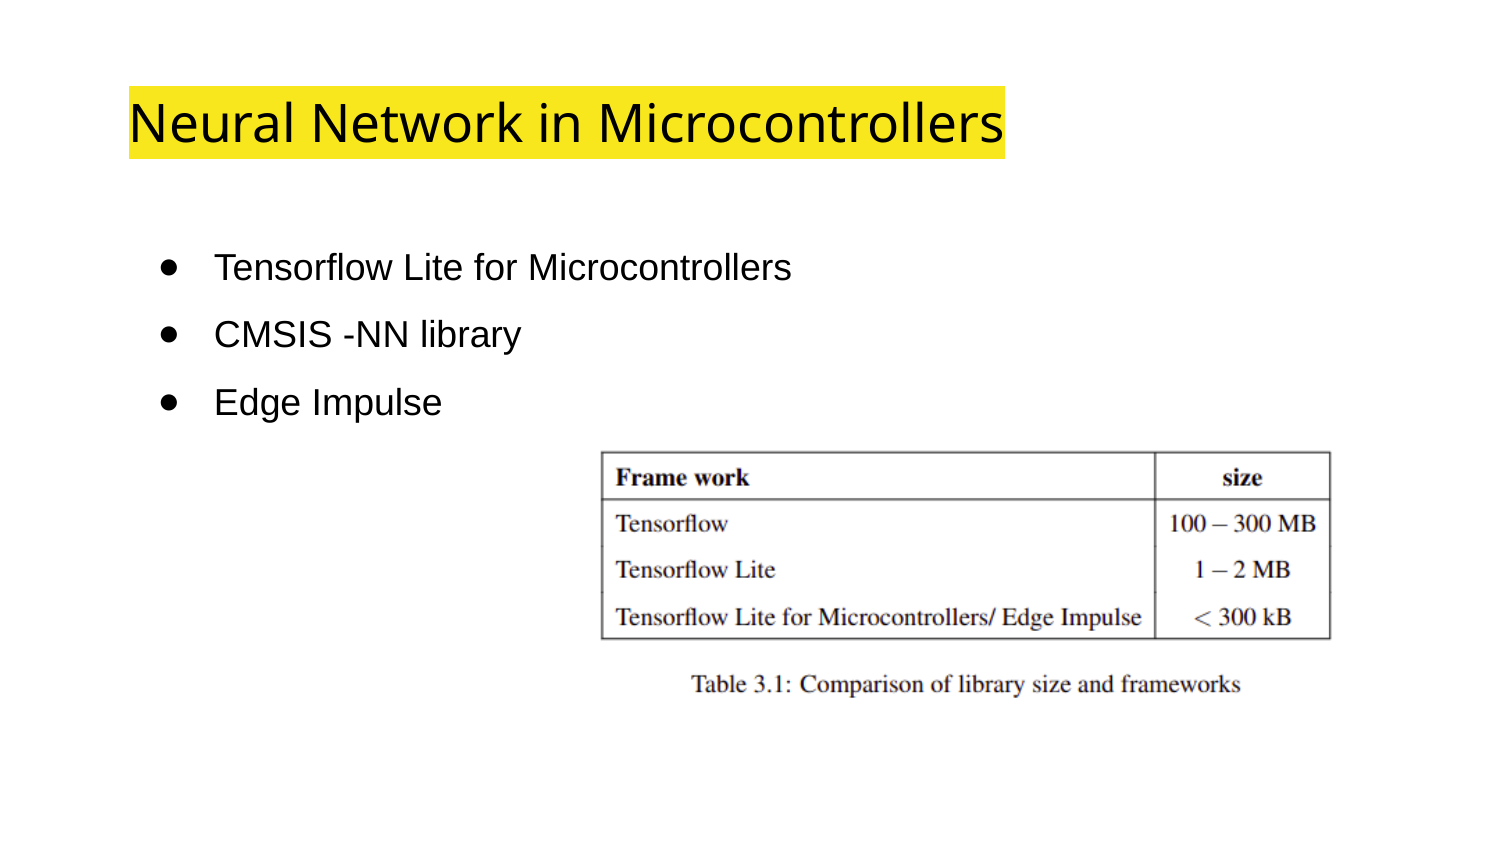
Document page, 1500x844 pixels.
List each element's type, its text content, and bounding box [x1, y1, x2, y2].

picture [576, 423, 1365, 723]
list Tensorflow Lite for Microcontrollers CMSIS -NN library Edge Impulse [123, 205, 1500, 753]
title Neural Network in Microcontrollers [113, 74, 1500, 169]
